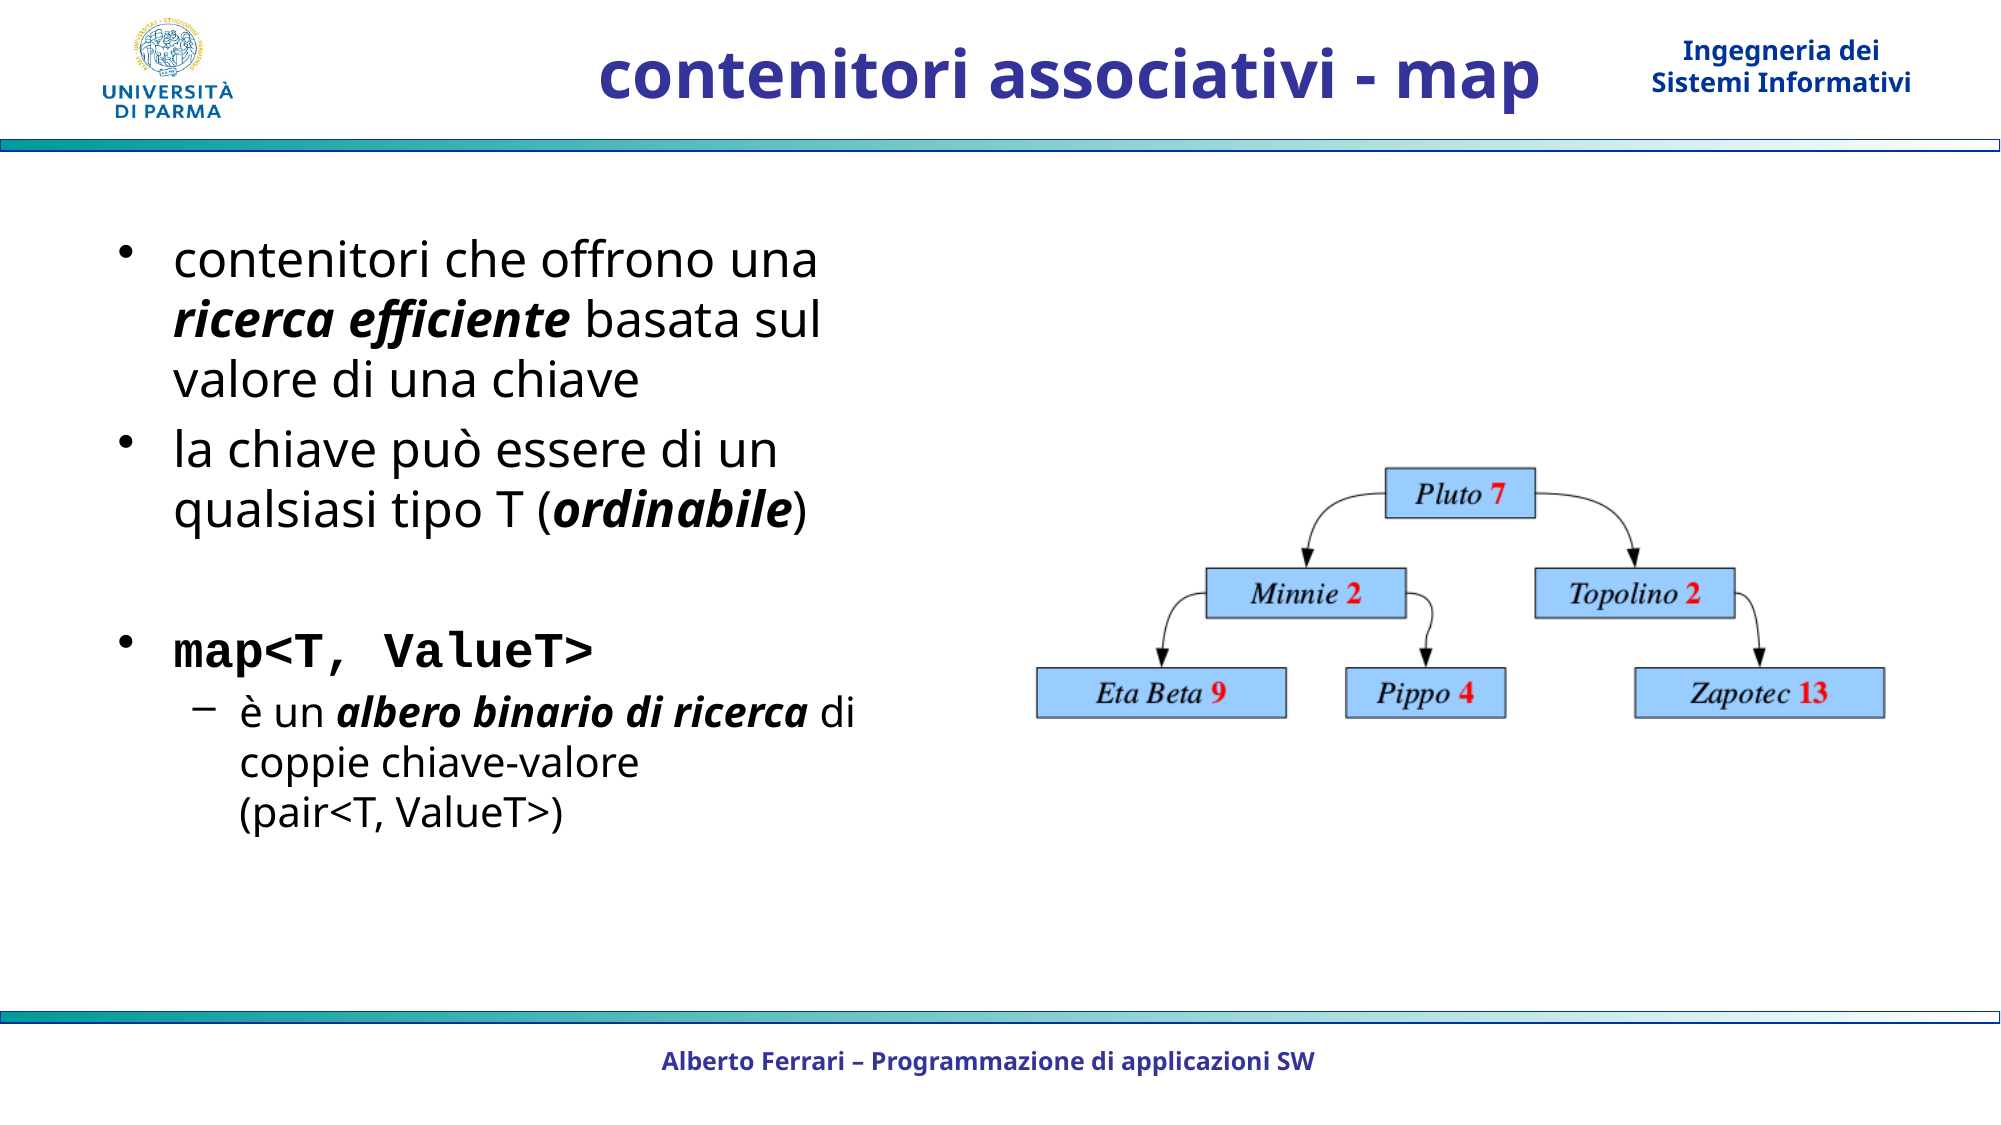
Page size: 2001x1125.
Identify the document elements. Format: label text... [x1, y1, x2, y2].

list contenitori che offrono una ricerca efficiente basata sul valore di una chiave la chiave può essere di un qualsiasi tipo T (ordinabile) map<T, ValueT> è un albero binario di ricerca di coppie chiave-valore (pair<T, ValueT>) [102, 220, 986, 963]
title contenitori associativi - map [559, 19, 1583, 126]
picture [103, 18, 233, 118]
footer Alberto Ferrari – Programmazione di applicazioni SW [366, 1037, 1611, 1092]
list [1018, 451, 1903, 732]
